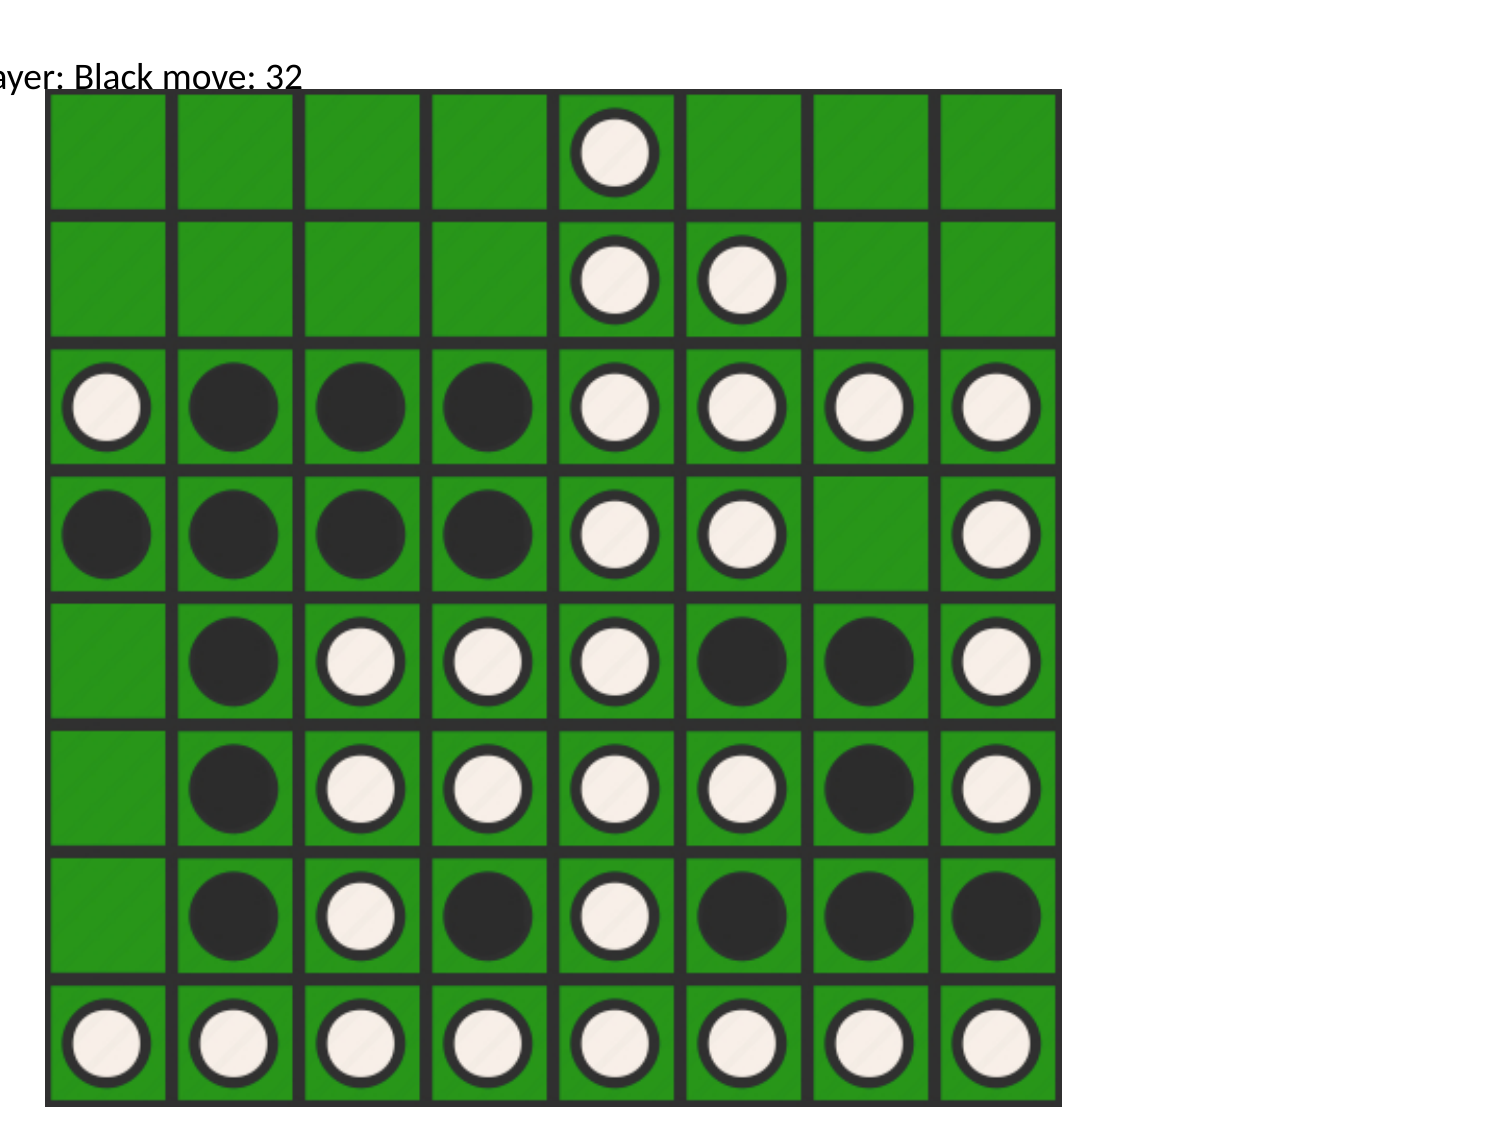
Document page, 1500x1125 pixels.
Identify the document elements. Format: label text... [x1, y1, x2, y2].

text_box turn: 43 player: Black move: 32 [0, 44, 319, 105]
picture [44, 89, 1062, 1107]
